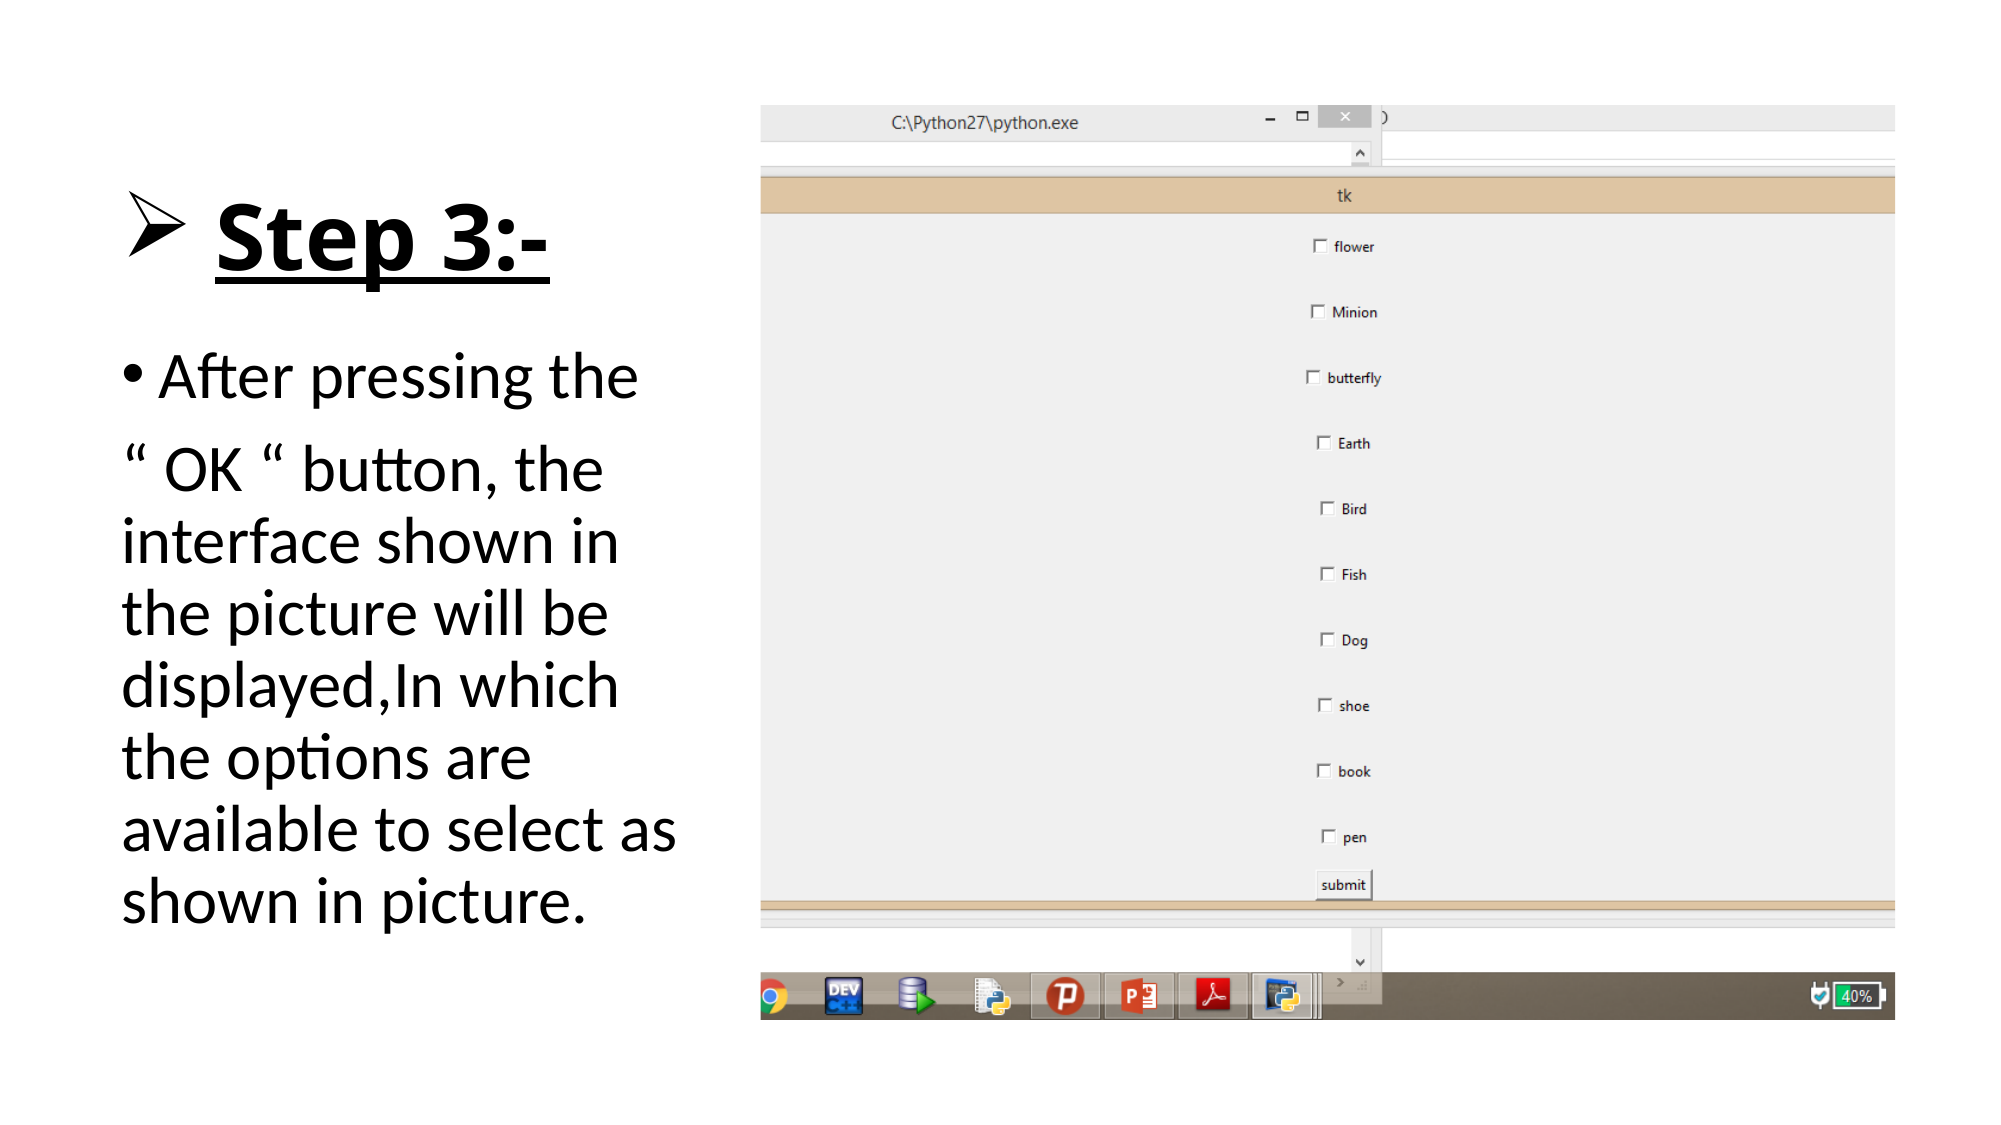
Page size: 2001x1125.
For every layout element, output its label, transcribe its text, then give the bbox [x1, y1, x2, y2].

title Step 3:- [106, 103, 708, 333]
picture [760, 104, 1896, 1020]
list After pressing the “ OK “ button, the interface shown in the picture will be displayed,In which the options are available to select as shown in picture. [106, 333, 708, 954]
